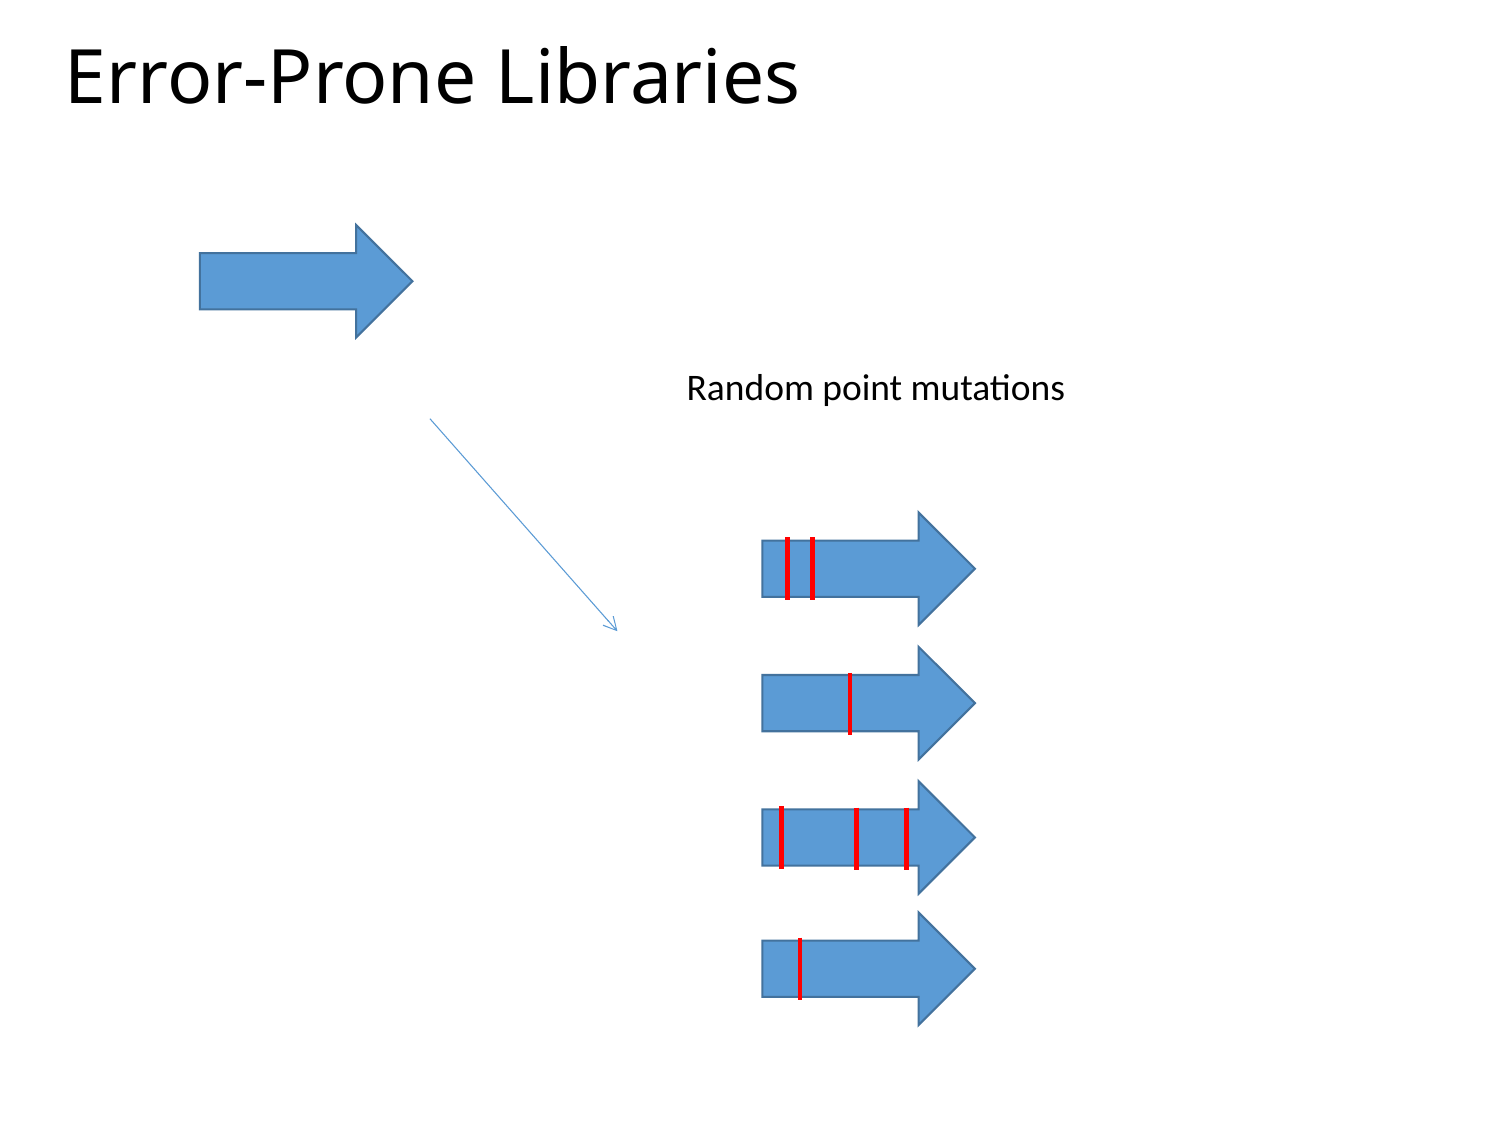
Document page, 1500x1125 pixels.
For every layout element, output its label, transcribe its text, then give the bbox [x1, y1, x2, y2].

text_box [198, 222, 414, 340]
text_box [762, 512, 975, 625]
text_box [762, 646, 975, 760]
text_box [761, 939, 798, 998]
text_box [429, 418, 618, 632]
text_box Error-Prone Libraries [49, 21, 1463, 127]
text_box Random point mutations [671, 355, 1104, 416]
text_box [802, 910, 977, 1028]
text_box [762, 781, 975, 894]
